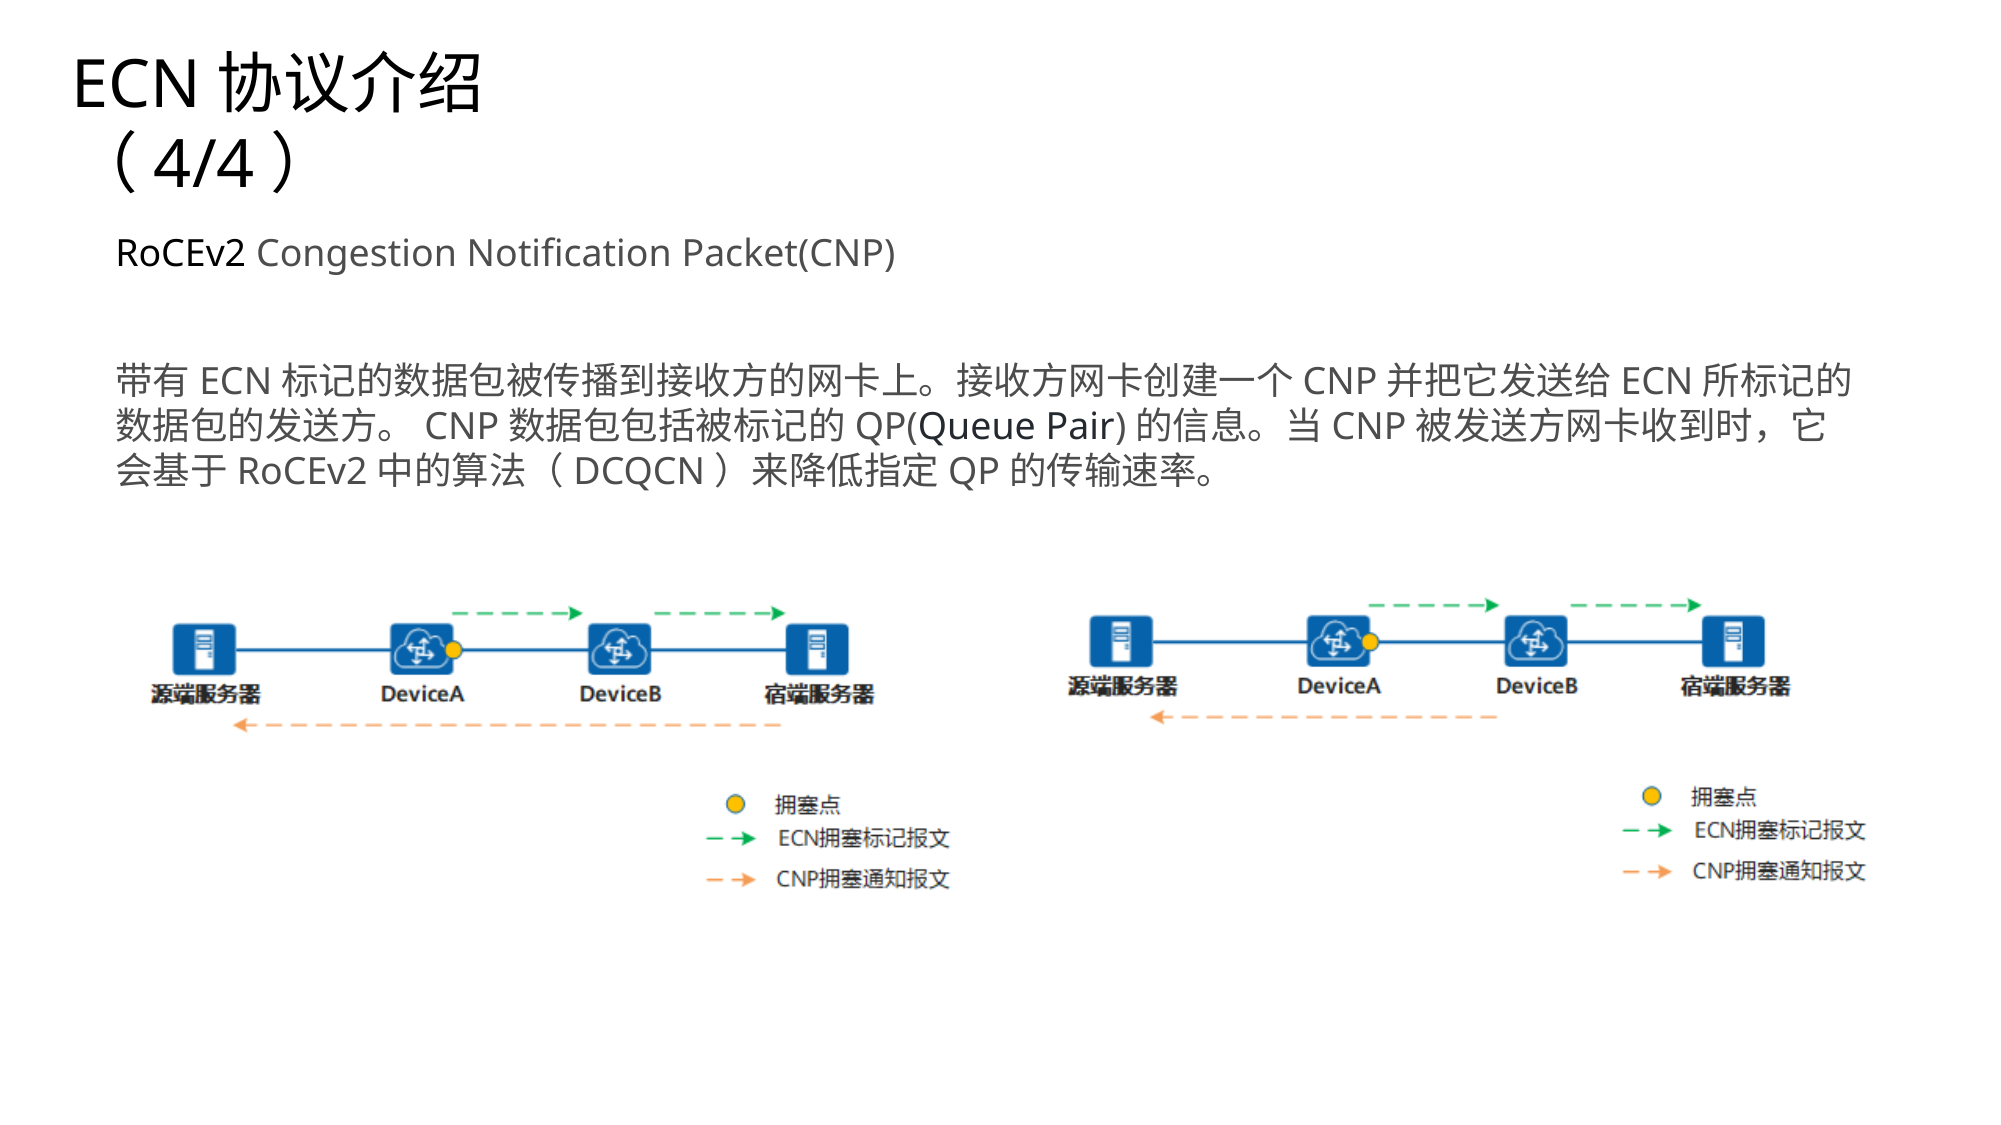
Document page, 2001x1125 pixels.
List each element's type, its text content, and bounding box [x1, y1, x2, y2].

text_box ECN协议介绍（4/4） [56, 33, 692, 208]
picture [1055, 562, 1879, 896]
picture [138, 570, 963, 904]
text_box RoCEv2 Congestion Notification Packet(CNP) [100, 221, 1000, 282]
text_box 带有ECN标记的数据包被传播到接收方的网卡上。接收方网卡创建一个CNP并把它发送给ECN所标记的数据包的发送方。CNP数据包包括被标记的QP(Queue Pair)的信息。当CNP被发送方网卡收到时，它会基于RoCEv2中的算法（DCQCN）来降低指定QP的传输速率。 [100, 349, 1879, 500]
